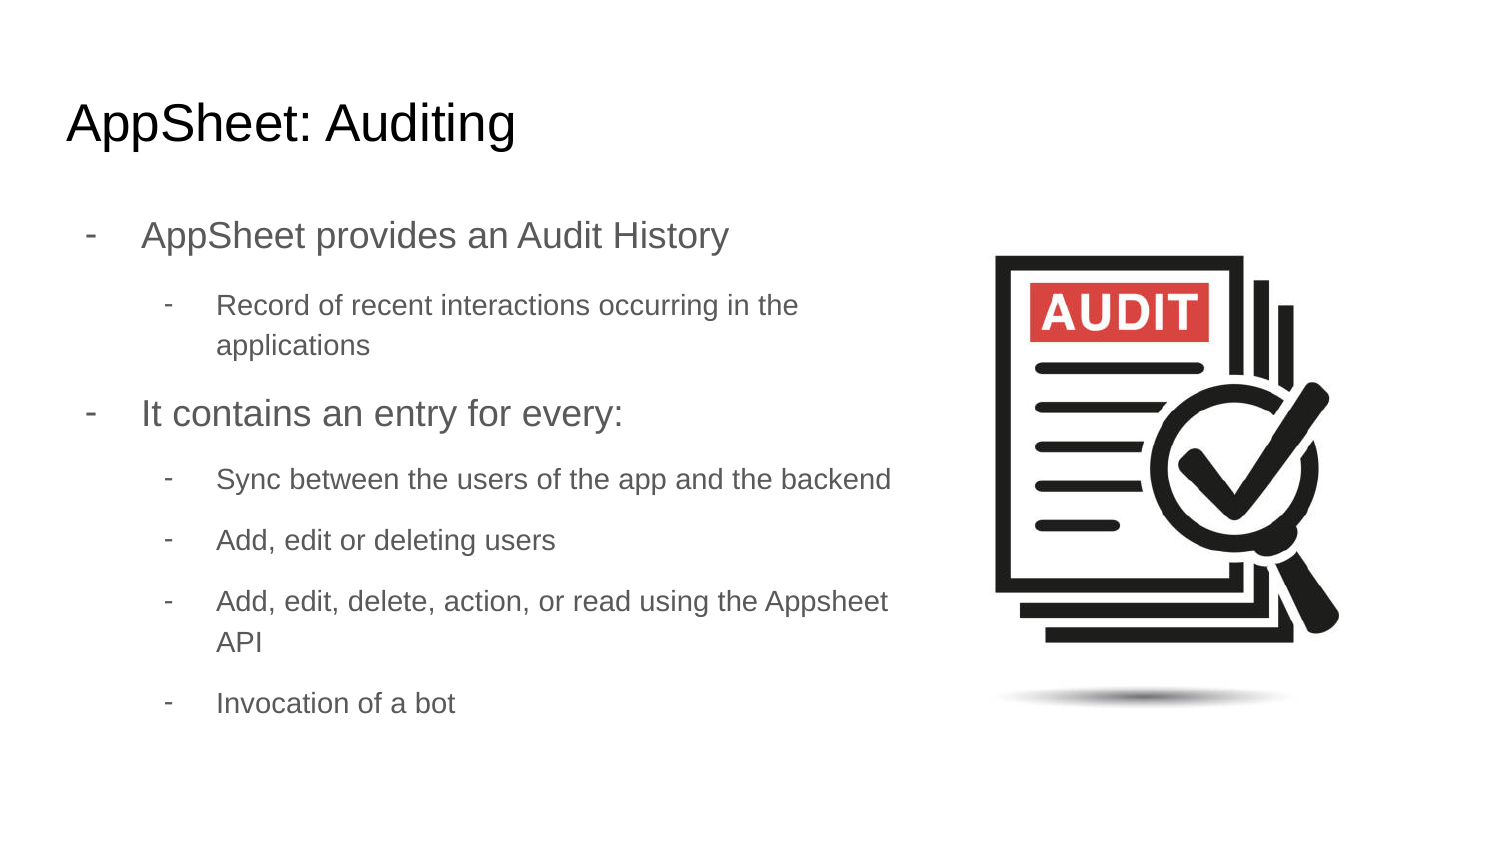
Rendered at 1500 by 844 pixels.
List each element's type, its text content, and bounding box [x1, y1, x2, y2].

title AppSheet: Auditing [51, 72, 1449, 167]
picture [871, 166, 1417, 762]
list AppSheet provides an Audit History Record of recent interactions occurring in the applications It contains an entry for every: Sync between the users of the app and the backend Add, edit or deleting users Add, edit, delete, action, or read using the Appsheet API Invocation of a bot [51, 189, 912, 834]
